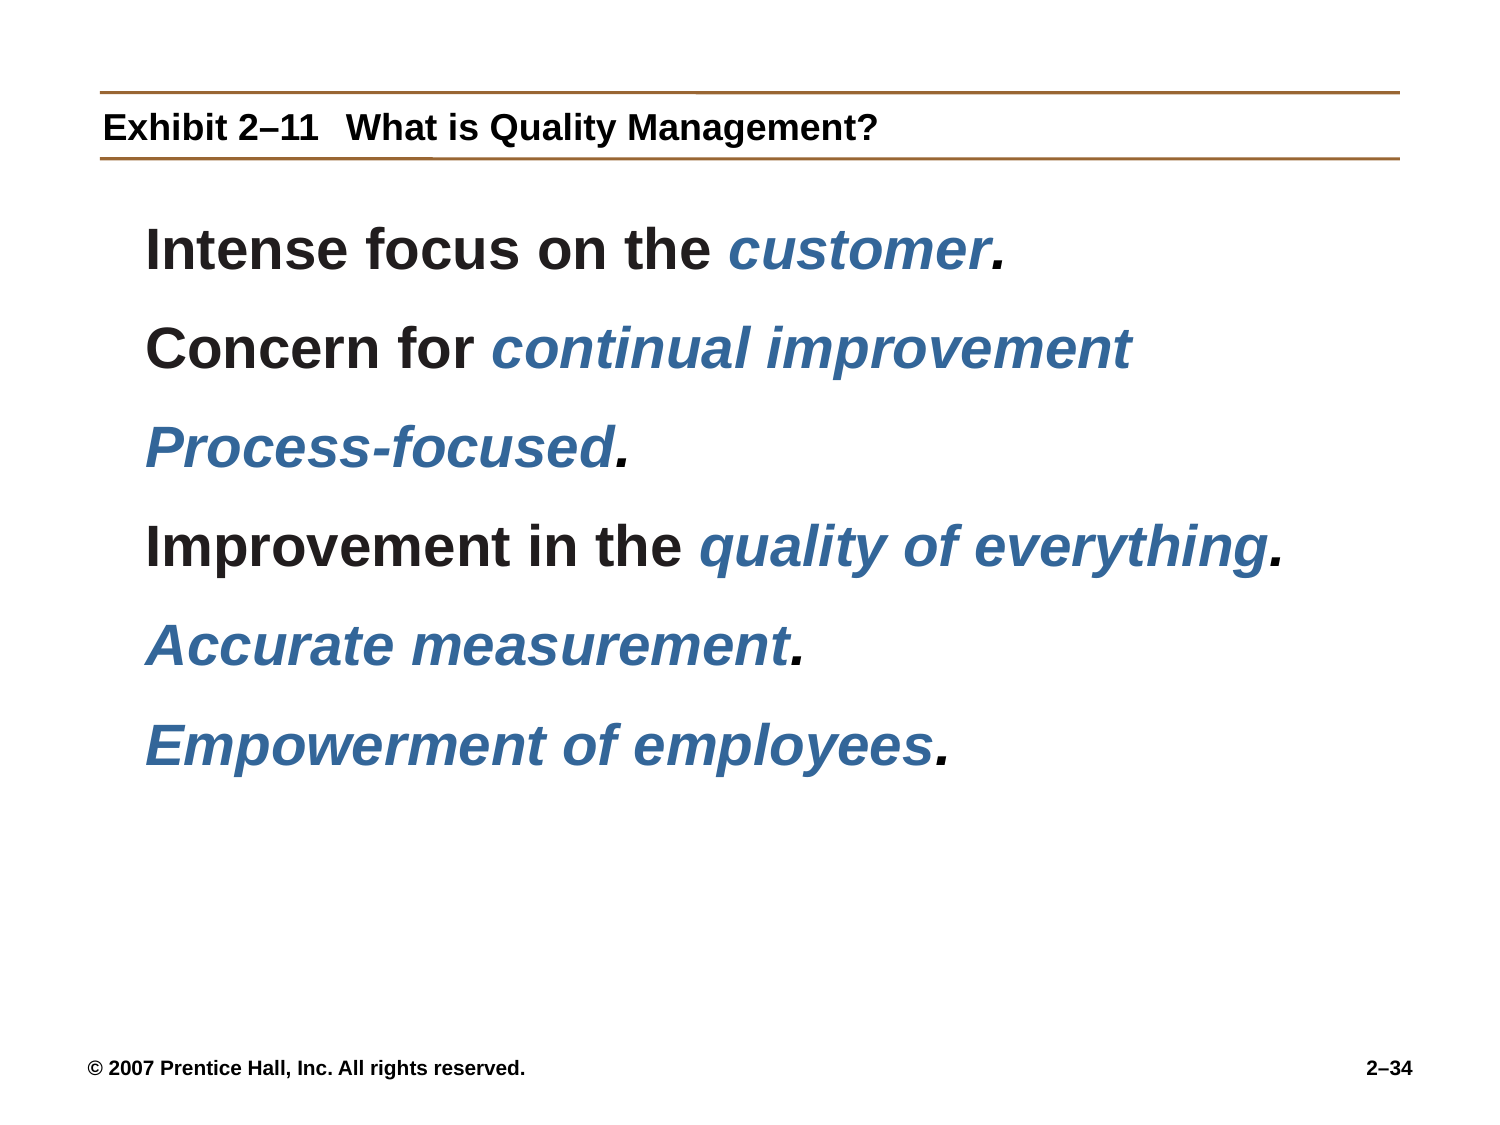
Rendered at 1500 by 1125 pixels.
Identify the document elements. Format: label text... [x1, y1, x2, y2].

text_box Intense focus on the customer. Concern for continual improvement Process-focused. Improvement in the quality of everything. Accurate measurement. Empowerment of employees. [130, 203, 1368, 785]
slide_number 2–34 [1050, 1012, 1413, 1088]
title Exhibit 2–11 What is Quality Management? [87, 95, 1413, 156]
footer © 2007 Prentice Hall, Inc. All rights reserved. [87, 1012, 750, 1088]
